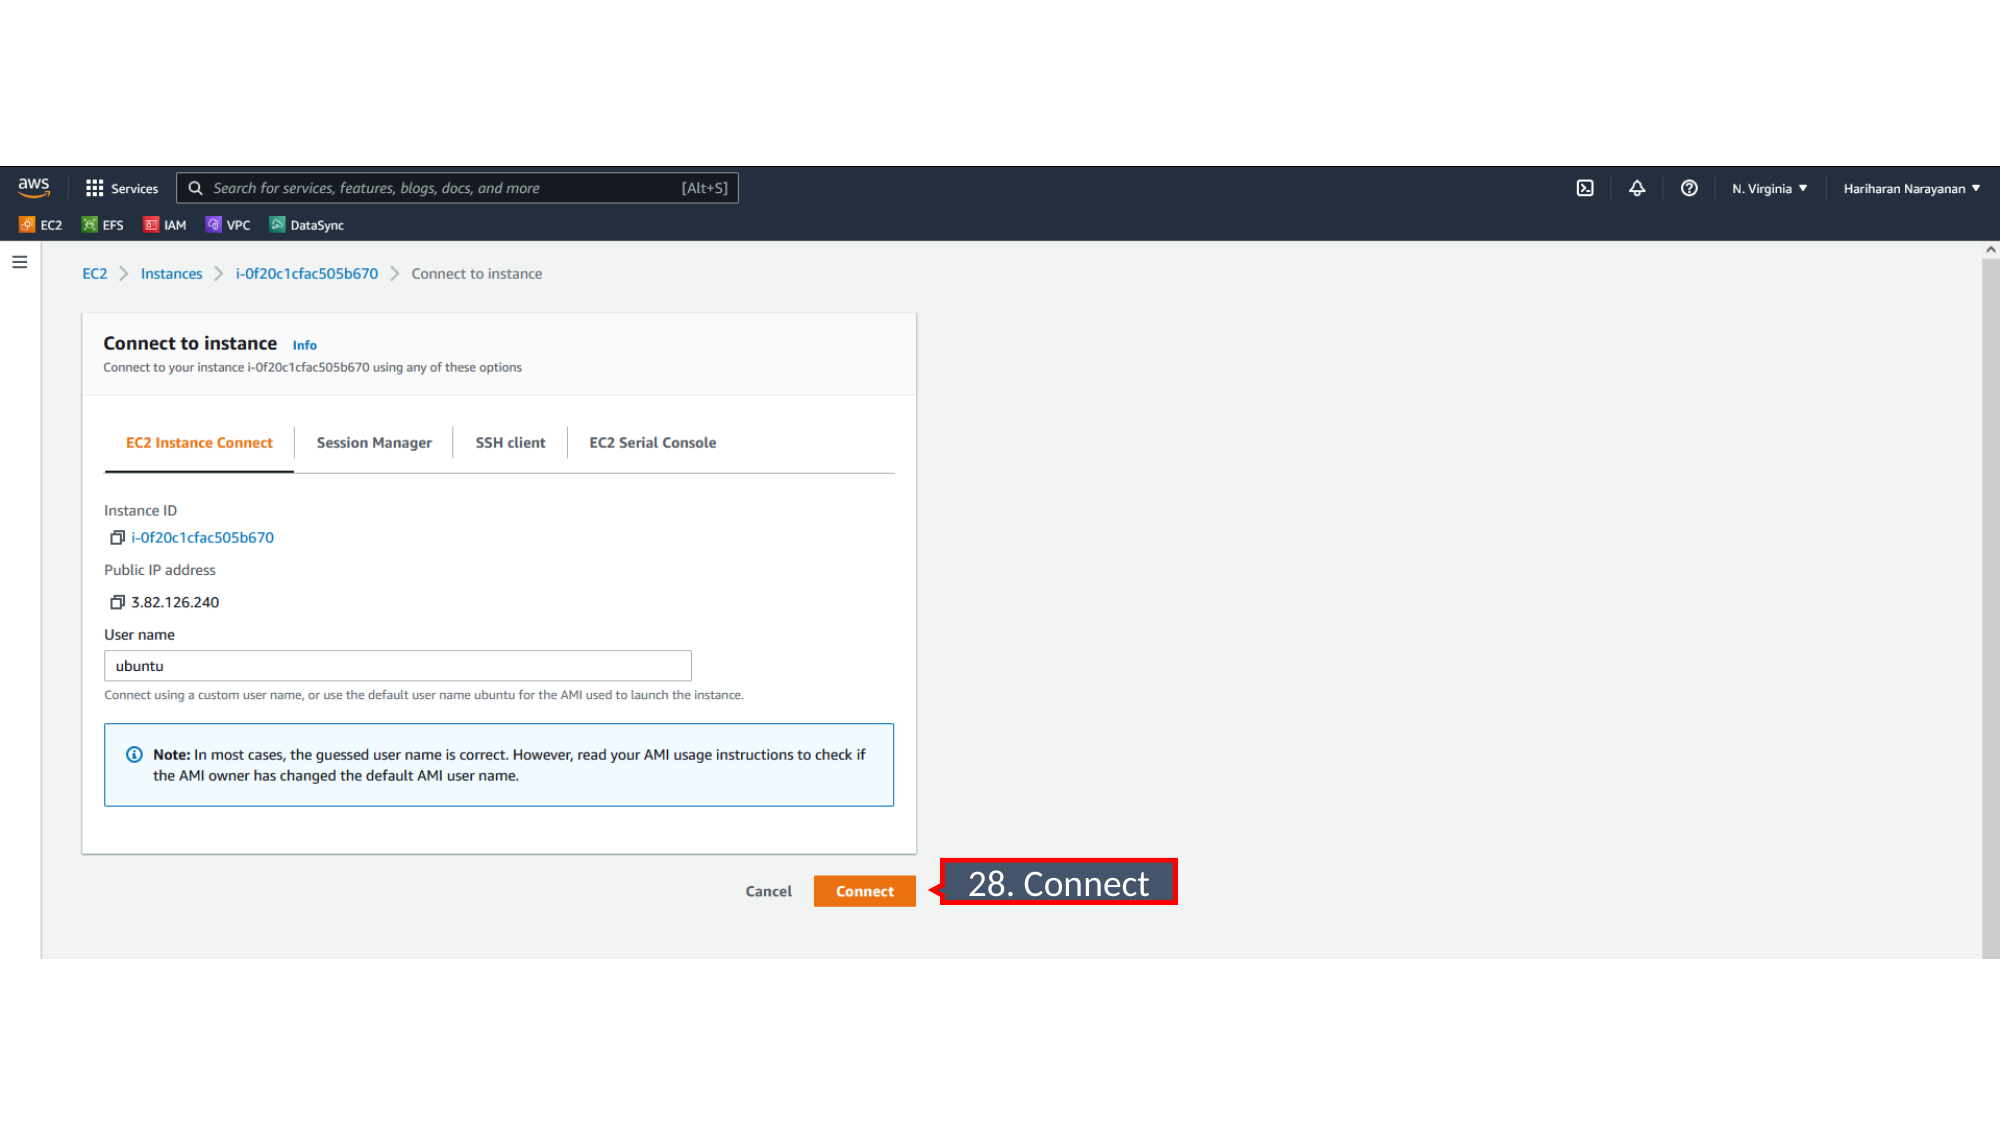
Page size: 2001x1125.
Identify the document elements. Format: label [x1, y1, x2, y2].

picture [0, 166, 2000, 959]
